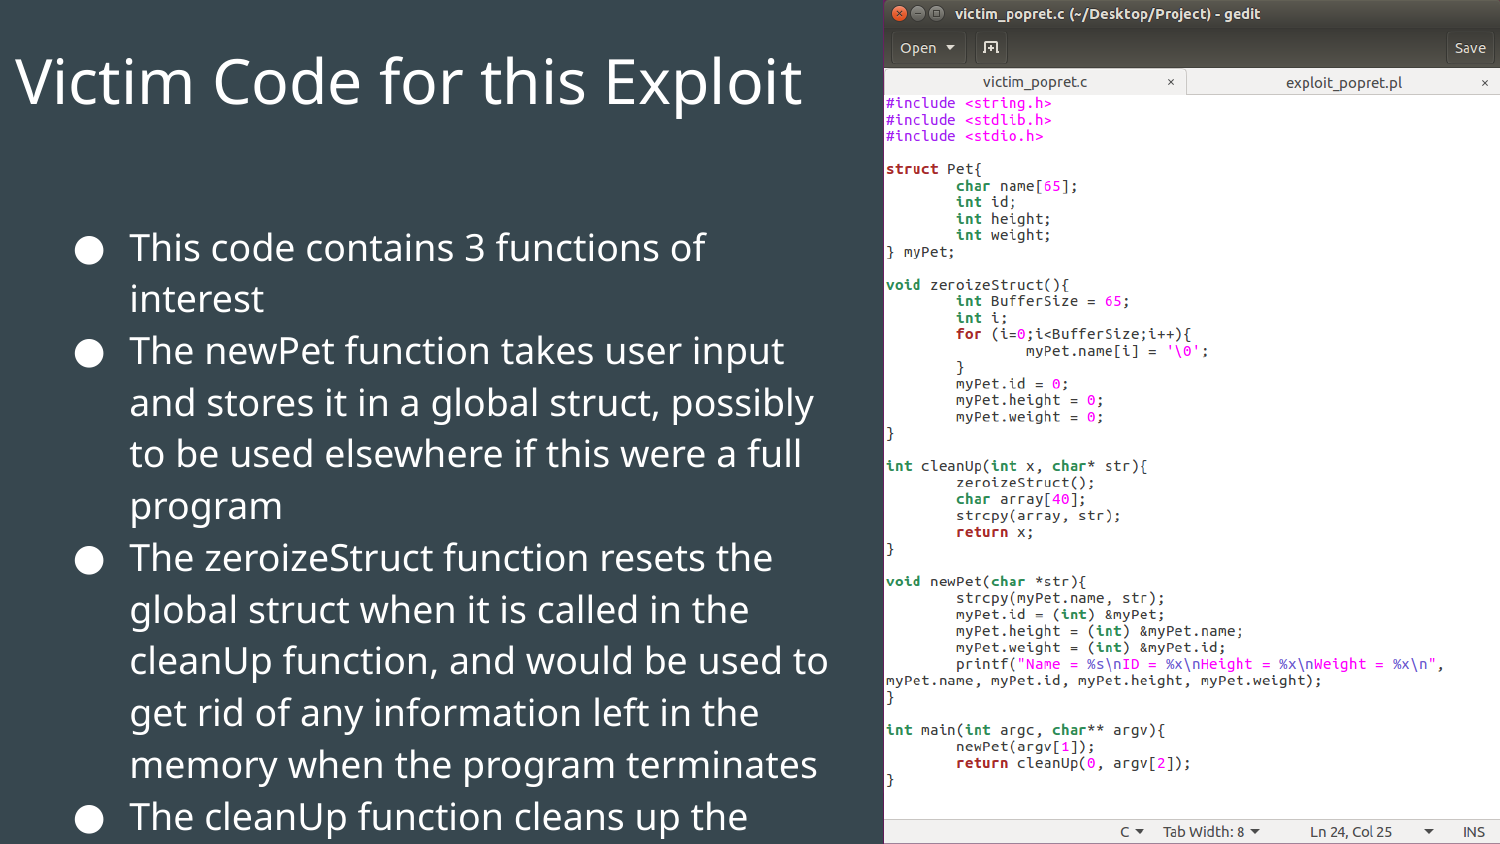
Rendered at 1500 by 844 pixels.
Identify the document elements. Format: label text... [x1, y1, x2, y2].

picture [883, 0, 1500, 844]
list This code contains 3 functions of interest The newPet function takes user input and stores it in a global struct, possibly to be used elsewhere if this were a full program The zeroizeStruct function resets the global struct when it is called in the cleanUp function, and would be used to get rid of any information left in the memory when the program terminates The cleanUp function cleans up the global memory at the end of the program, it is also vulnerable to the pop ret exploit [39, 201, 851, 844]
title Victim Code for this Exploit [0, 26, 878, 140]
